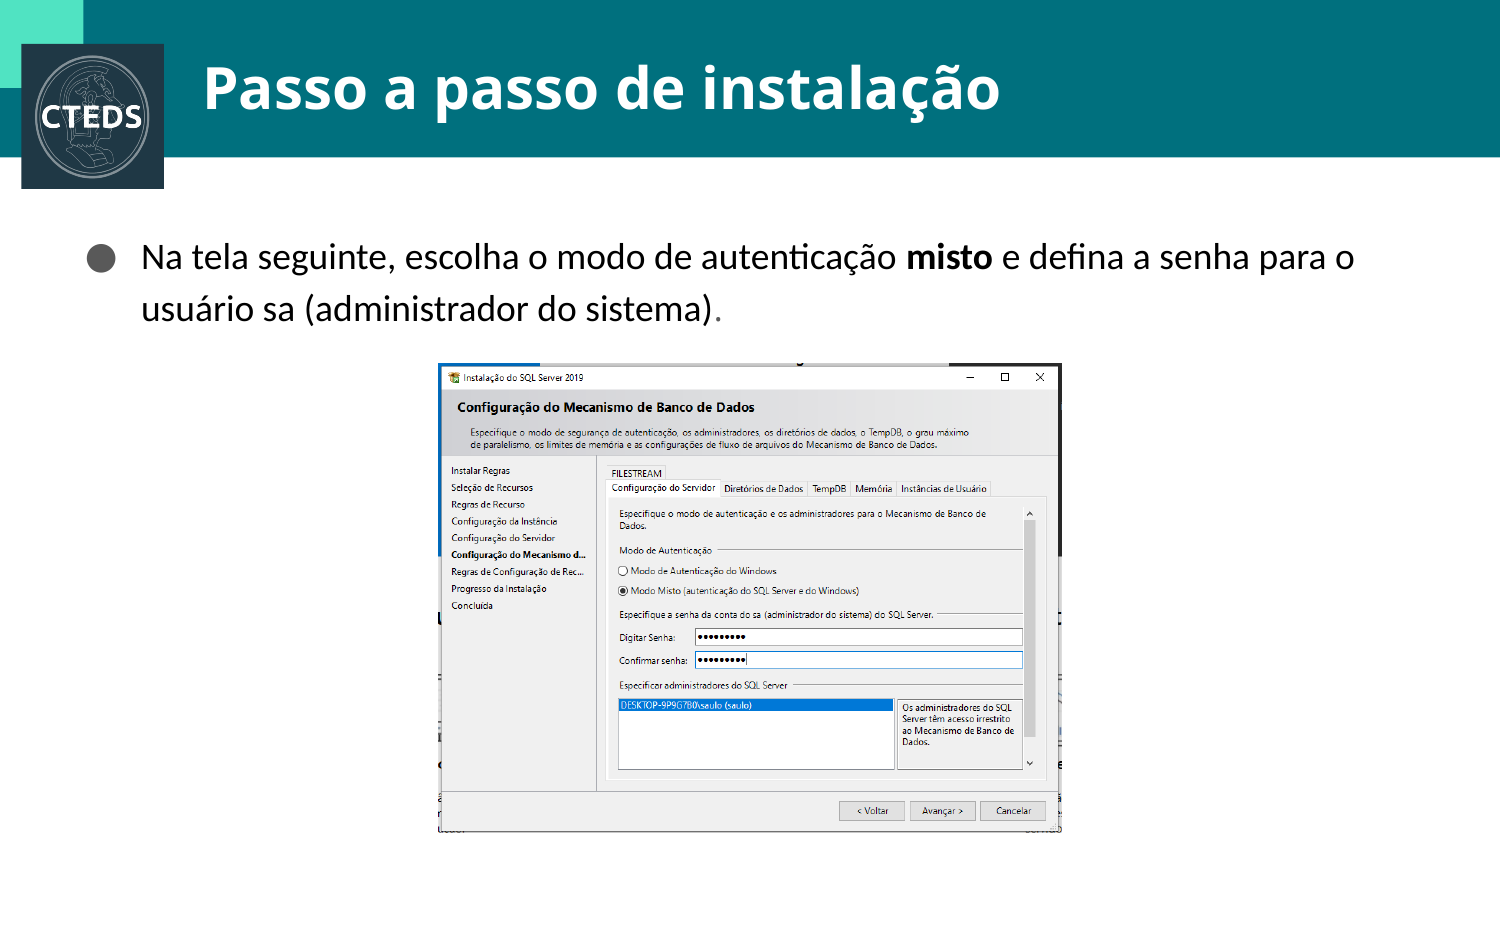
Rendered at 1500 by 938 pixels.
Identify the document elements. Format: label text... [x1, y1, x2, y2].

picture [27, 51, 158, 182]
list Na tela seguinte, escolha o modo de autenticação misto e defina a senha para o usuário sa (administrador do sistema). [51, 210, 1449, 833]
title Passo a passo de instalação [187, 36, 1449, 141]
picture [437, 363, 1062, 834]
